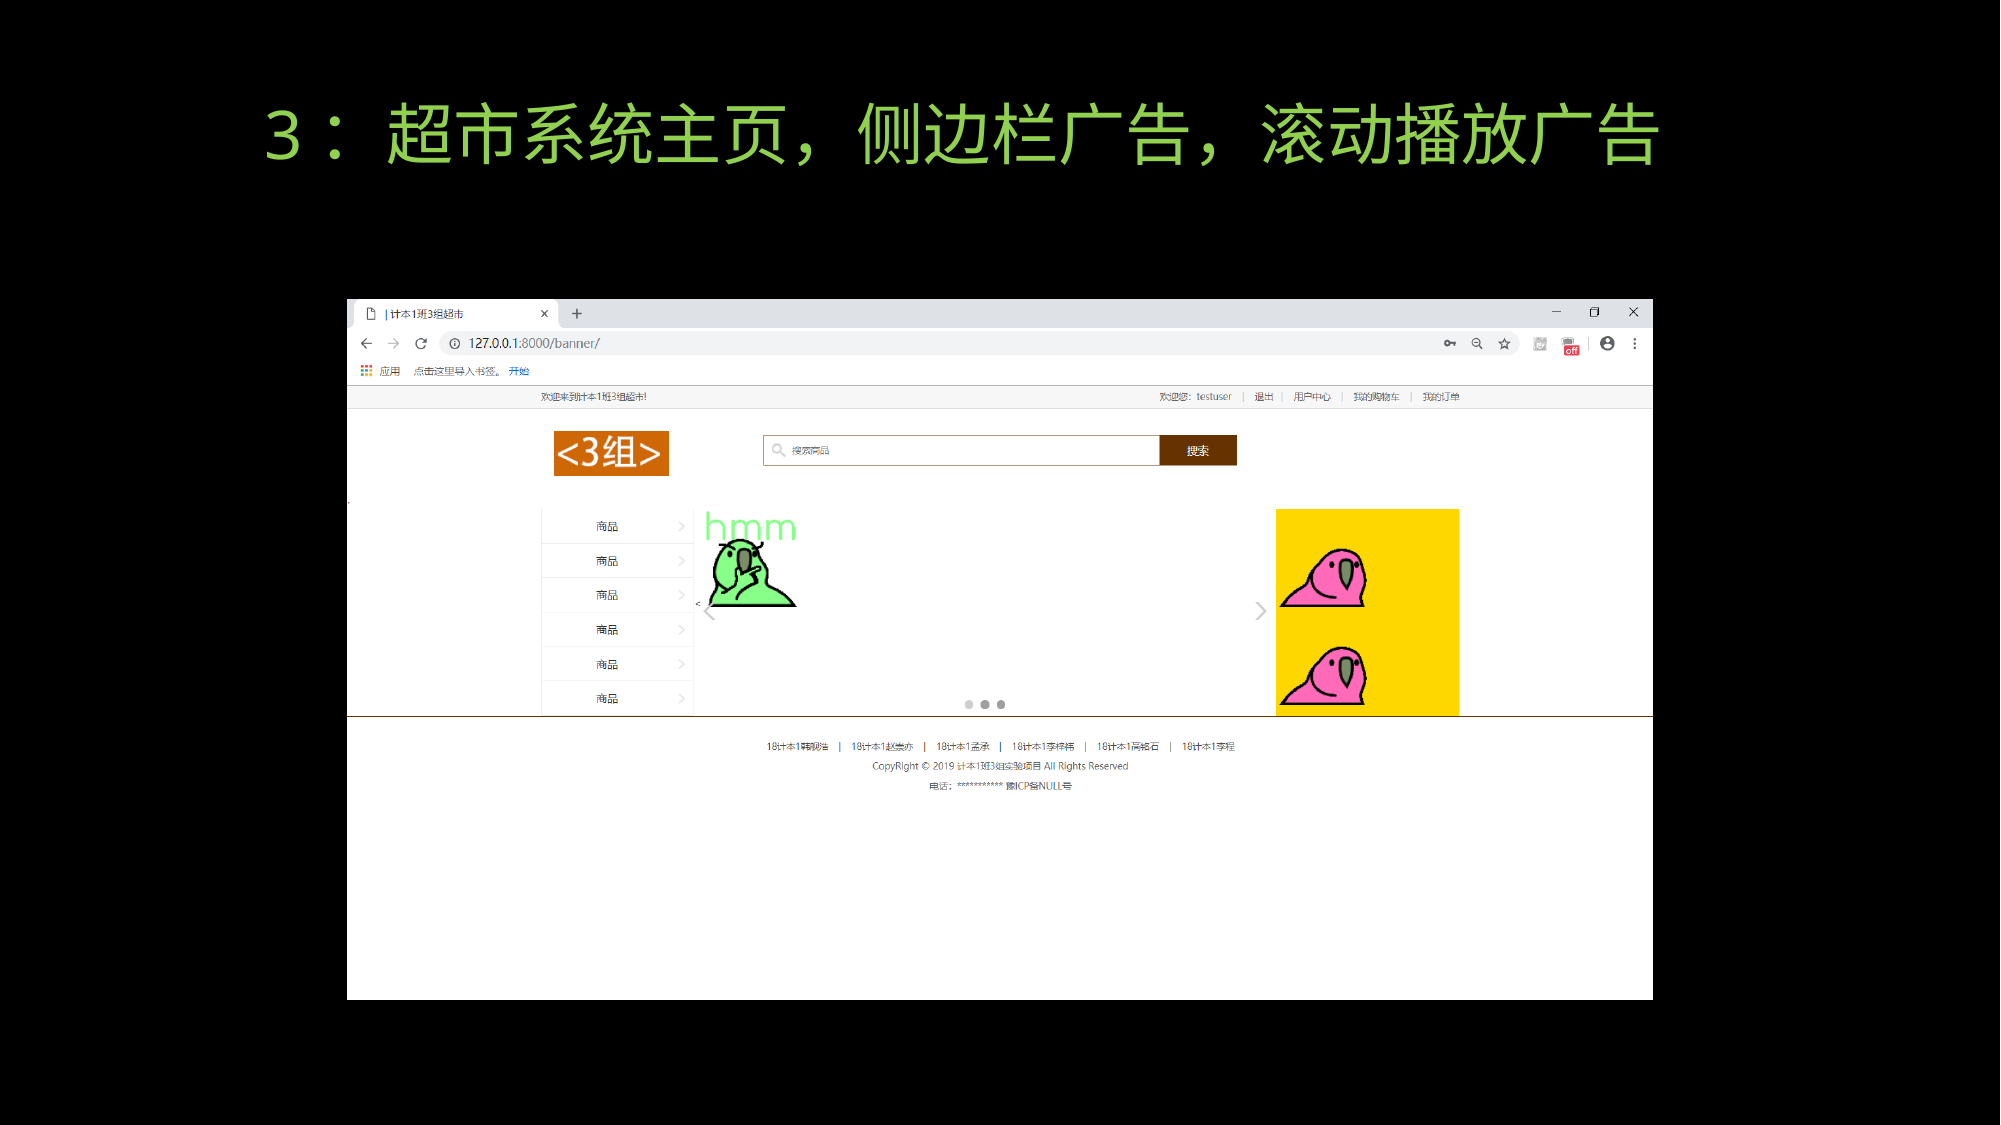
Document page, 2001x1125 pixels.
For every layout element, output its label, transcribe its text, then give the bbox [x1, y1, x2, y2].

title 3：超市系统主页，侧边栏广告，滚动播放广告 [249, 75, 1750, 263]
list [347, 299, 1653, 1000]
